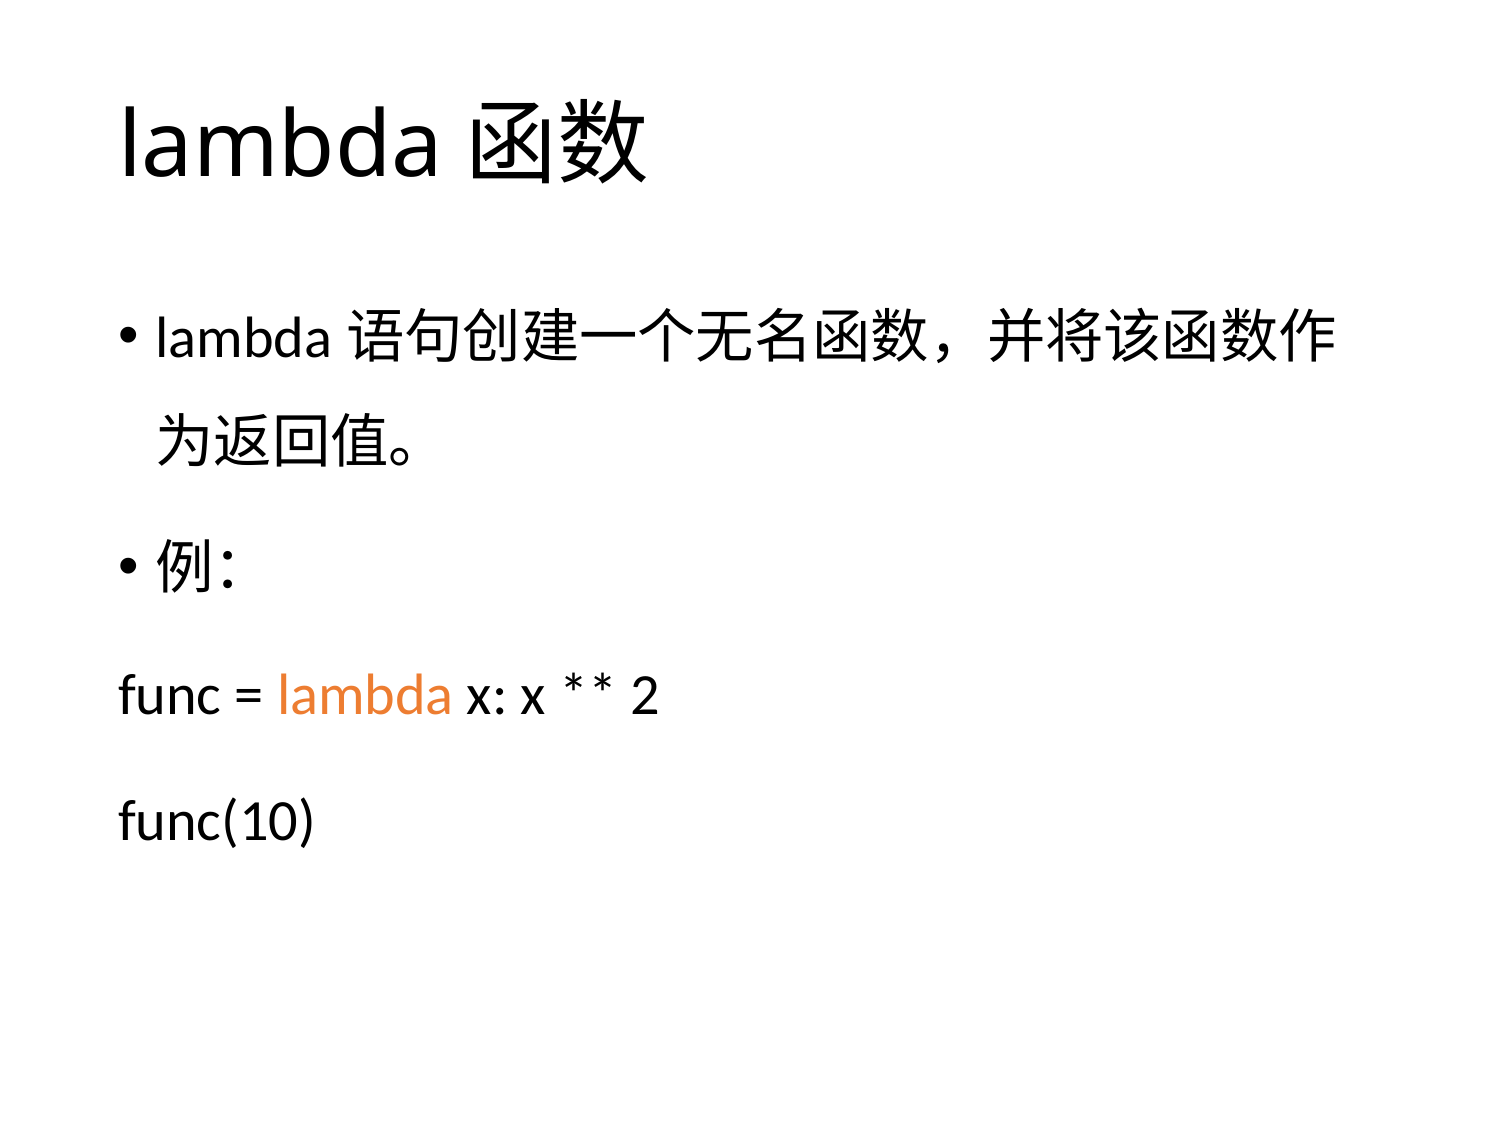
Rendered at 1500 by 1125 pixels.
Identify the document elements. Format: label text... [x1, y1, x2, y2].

title lambda函数 [103, 59, 1397, 235]
list lambda语句创建一个无名函数，并将该函数作为返回值。 例： func = lambda x: x ** 2 func(10) [103, 256, 1397, 1014]
